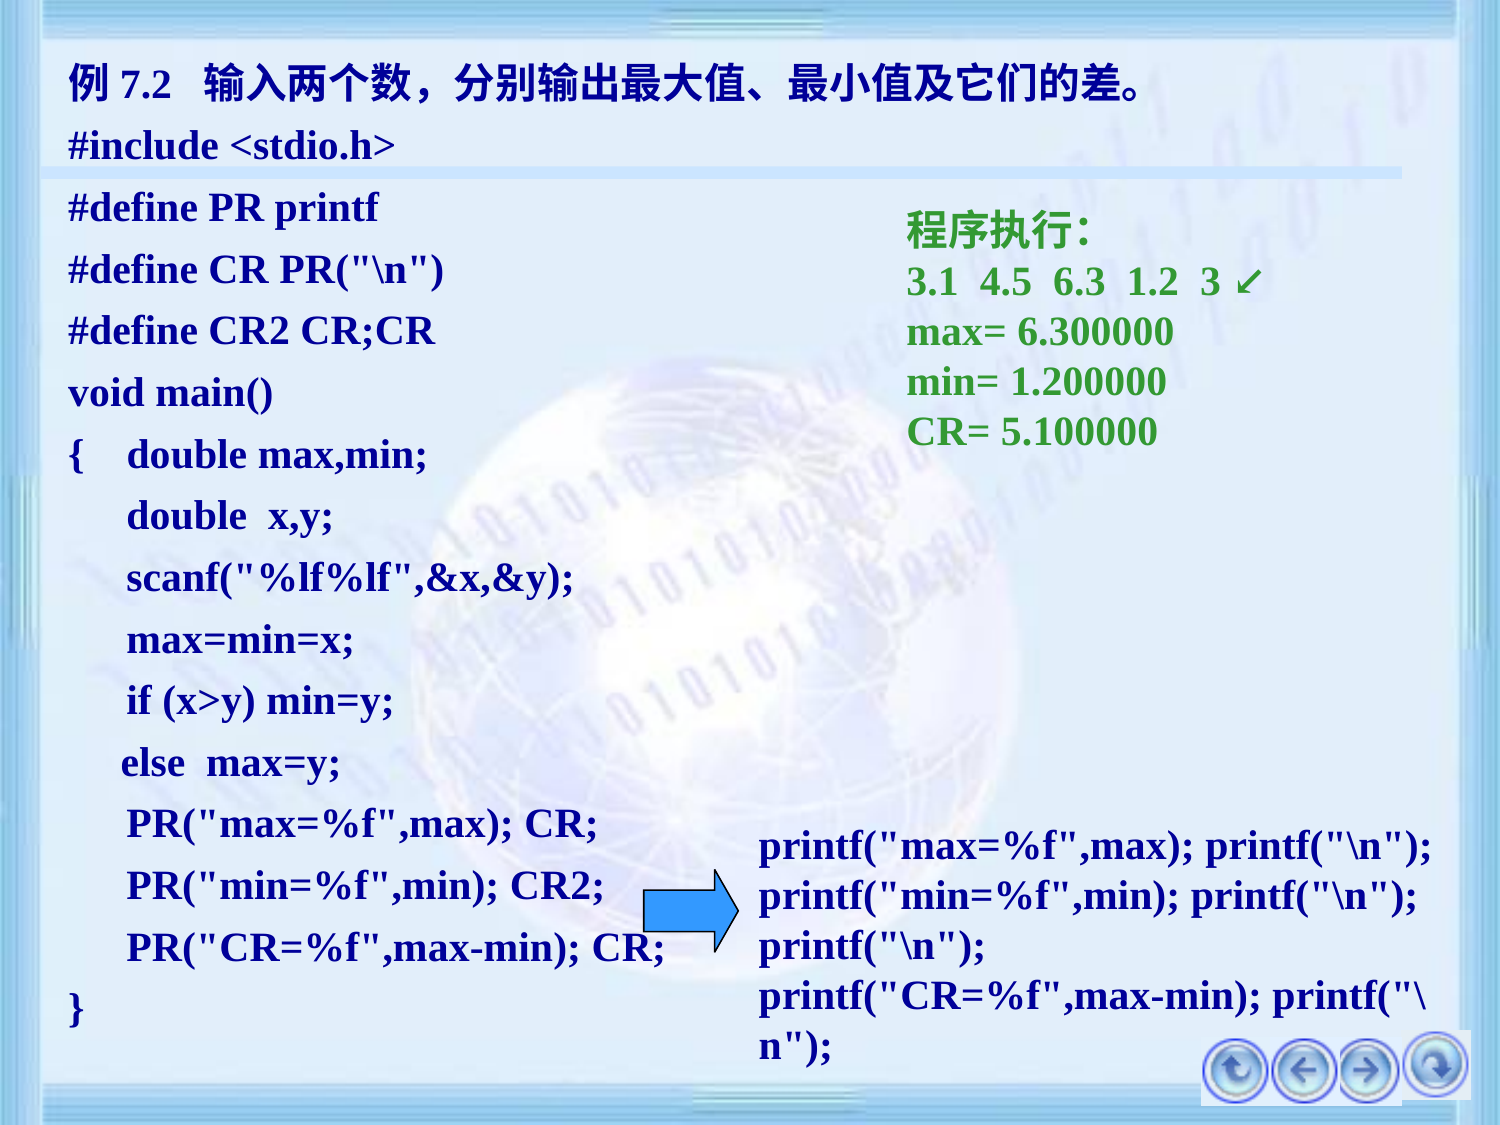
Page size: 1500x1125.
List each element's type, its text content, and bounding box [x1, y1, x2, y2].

text_box 程序执行： 3.1 4.5 6.3 1.2 3 ↙ max= 6.300000 min= 1.200000 CR= 5.100000 [891, 196, 1388, 533]
picture [0, 0, 1500, 1125]
text_box [643, 869, 739, 953]
text_box printf("max=%f",max); printf("\n"); printf("min=%f",min); printf("\n"); printf("\n"); printf("CR=%f",max-min); printf("\n"); [744, 810, 1500, 1076]
list 例7.2 输入两个数，分别输出最大值、最小值及它们的差。 #include <stdio.h> #define PR printf #define CR PR("\n") #define CR2 CR;CR void main() { double max,min; double x,y; scanf("%lf%lf",&x,&y); max=min=x; if (x>y) min=y; else max=y; PR("max=%f",max); CR; PR("min=%f",min); CR2; PR("CR=%f",max-min); CR; } [53, 54, 1436, 905]
